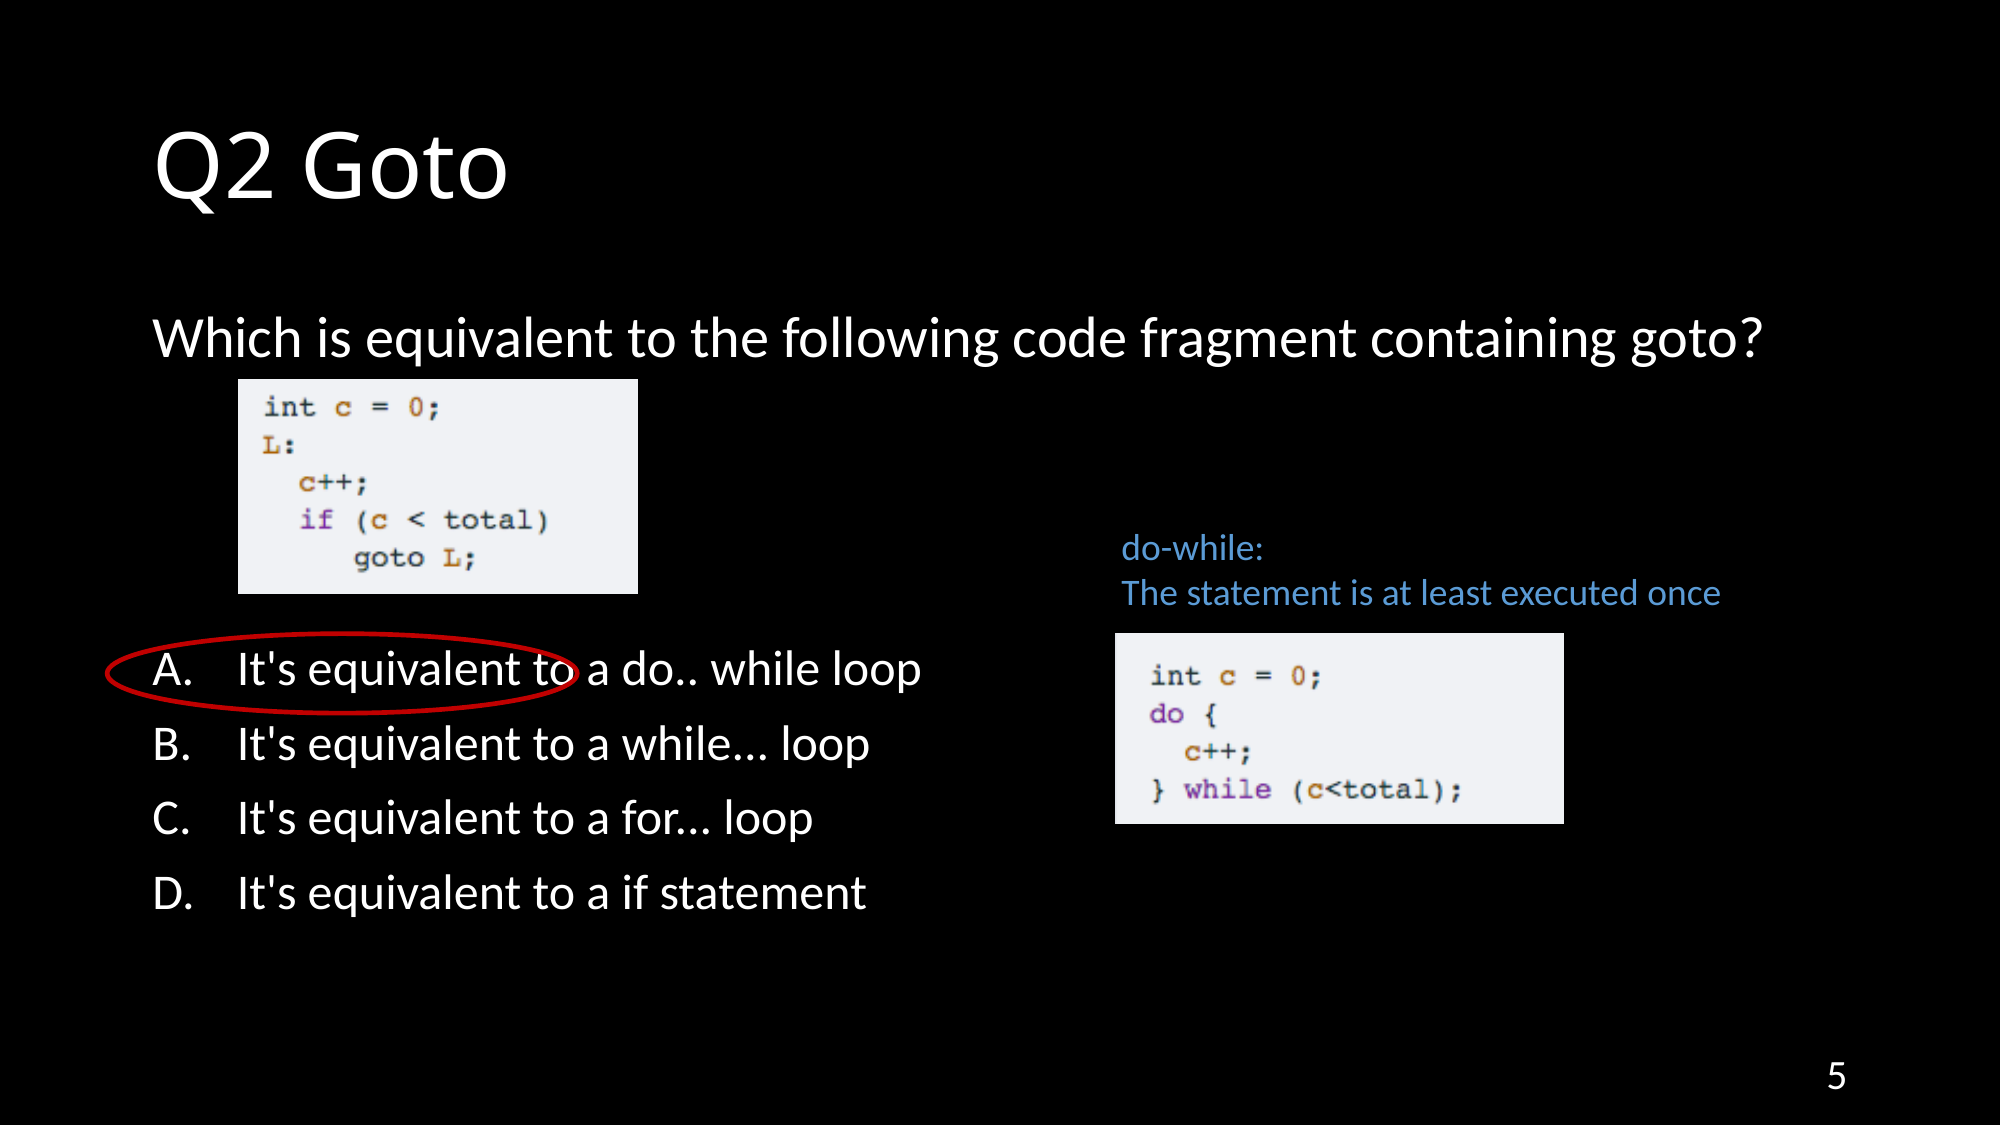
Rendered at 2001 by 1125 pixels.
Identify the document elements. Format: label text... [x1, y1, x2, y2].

text_box [106, 632, 579, 715]
slide_number 5 [1412, 1042, 1863, 1103]
text_box do-while: The statement is at least executed once [1106, 515, 1803, 621]
title Q2 Goto [137, 59, 1863, 278]
list Which is equivalent to the following code fragment containing goto? It's equivalent to a do.. while loop It's equivalent to a while... loop It's equivalent to a for... loop It's equivalent to a if statement [137, 299, 1863, 1014]
picture [238, 379, 638, 594]
picture [1115, 633, 1564, 824]
